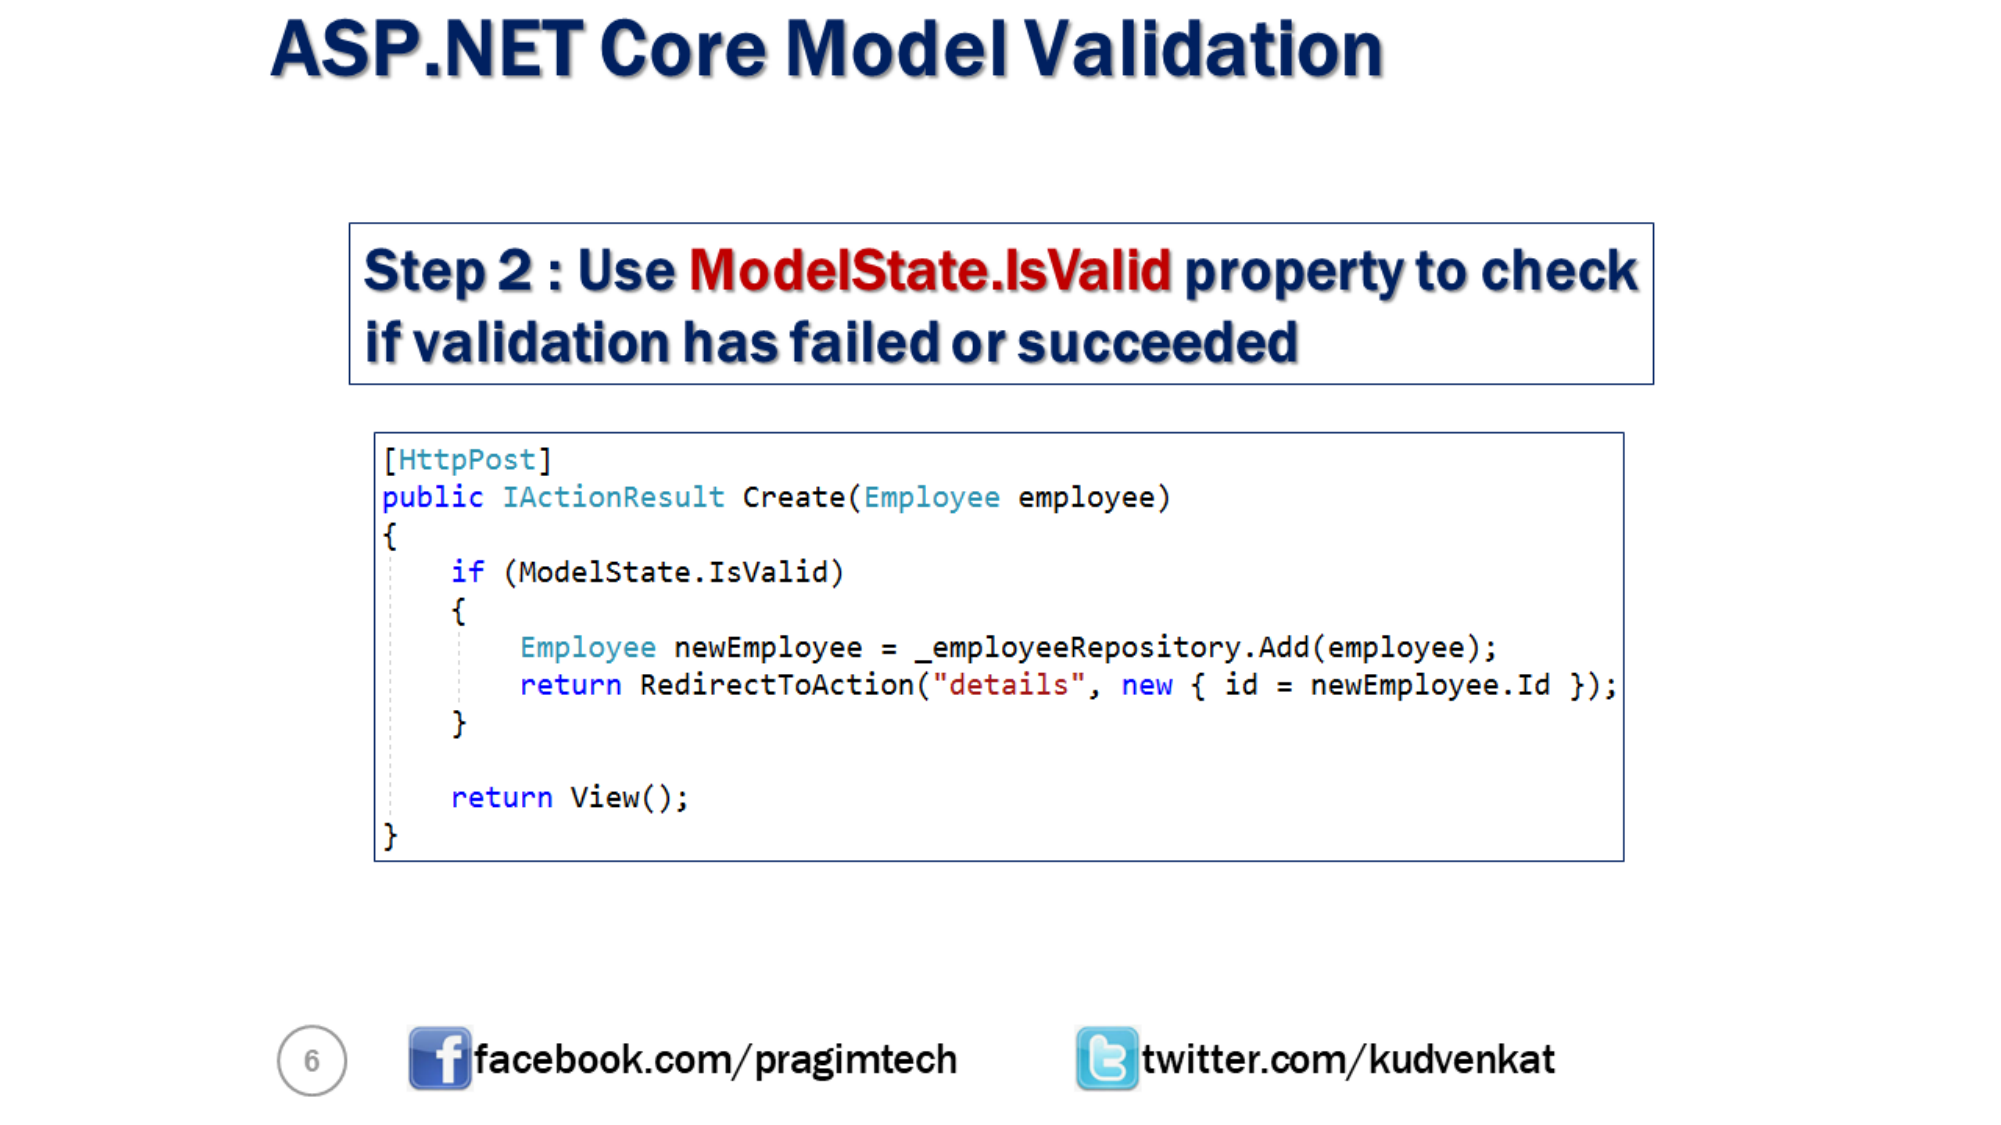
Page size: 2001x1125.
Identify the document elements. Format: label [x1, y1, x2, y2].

picture [249, 0, 1750, 1125]
